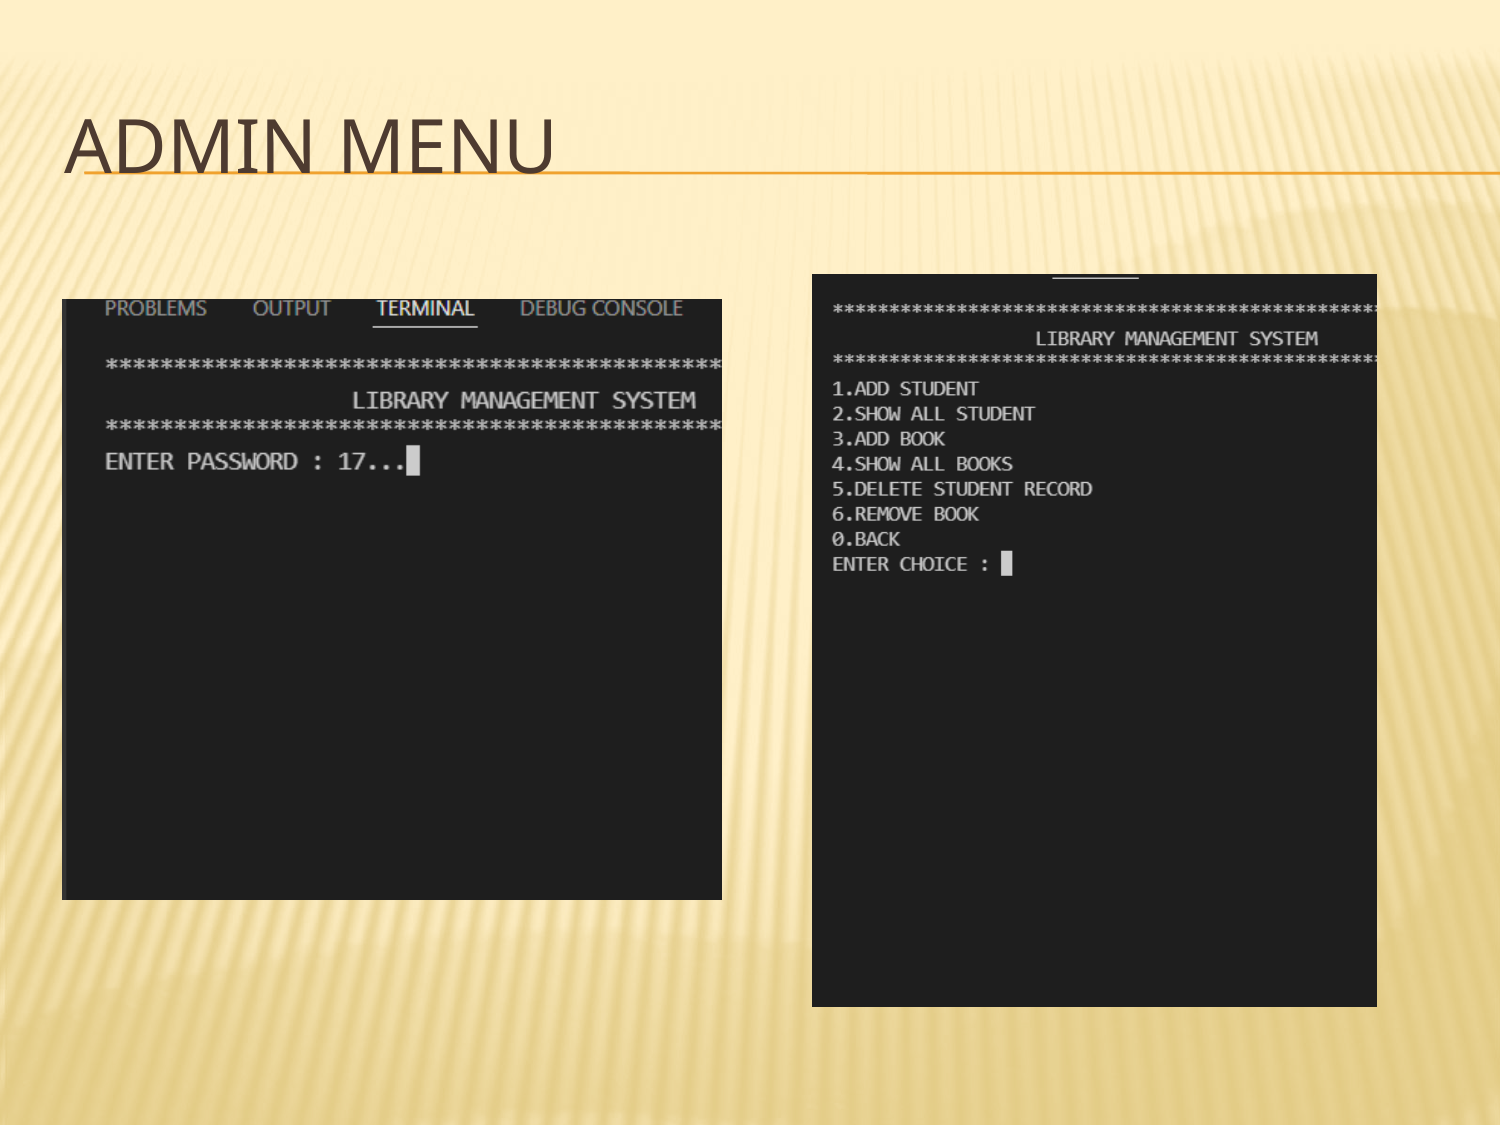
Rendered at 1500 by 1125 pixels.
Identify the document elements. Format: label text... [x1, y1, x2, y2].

picture [812, 274, 1377, 1007]
title Admin menu [50, 75, 1475, 213]
picture [62, 299, 723, 901]
